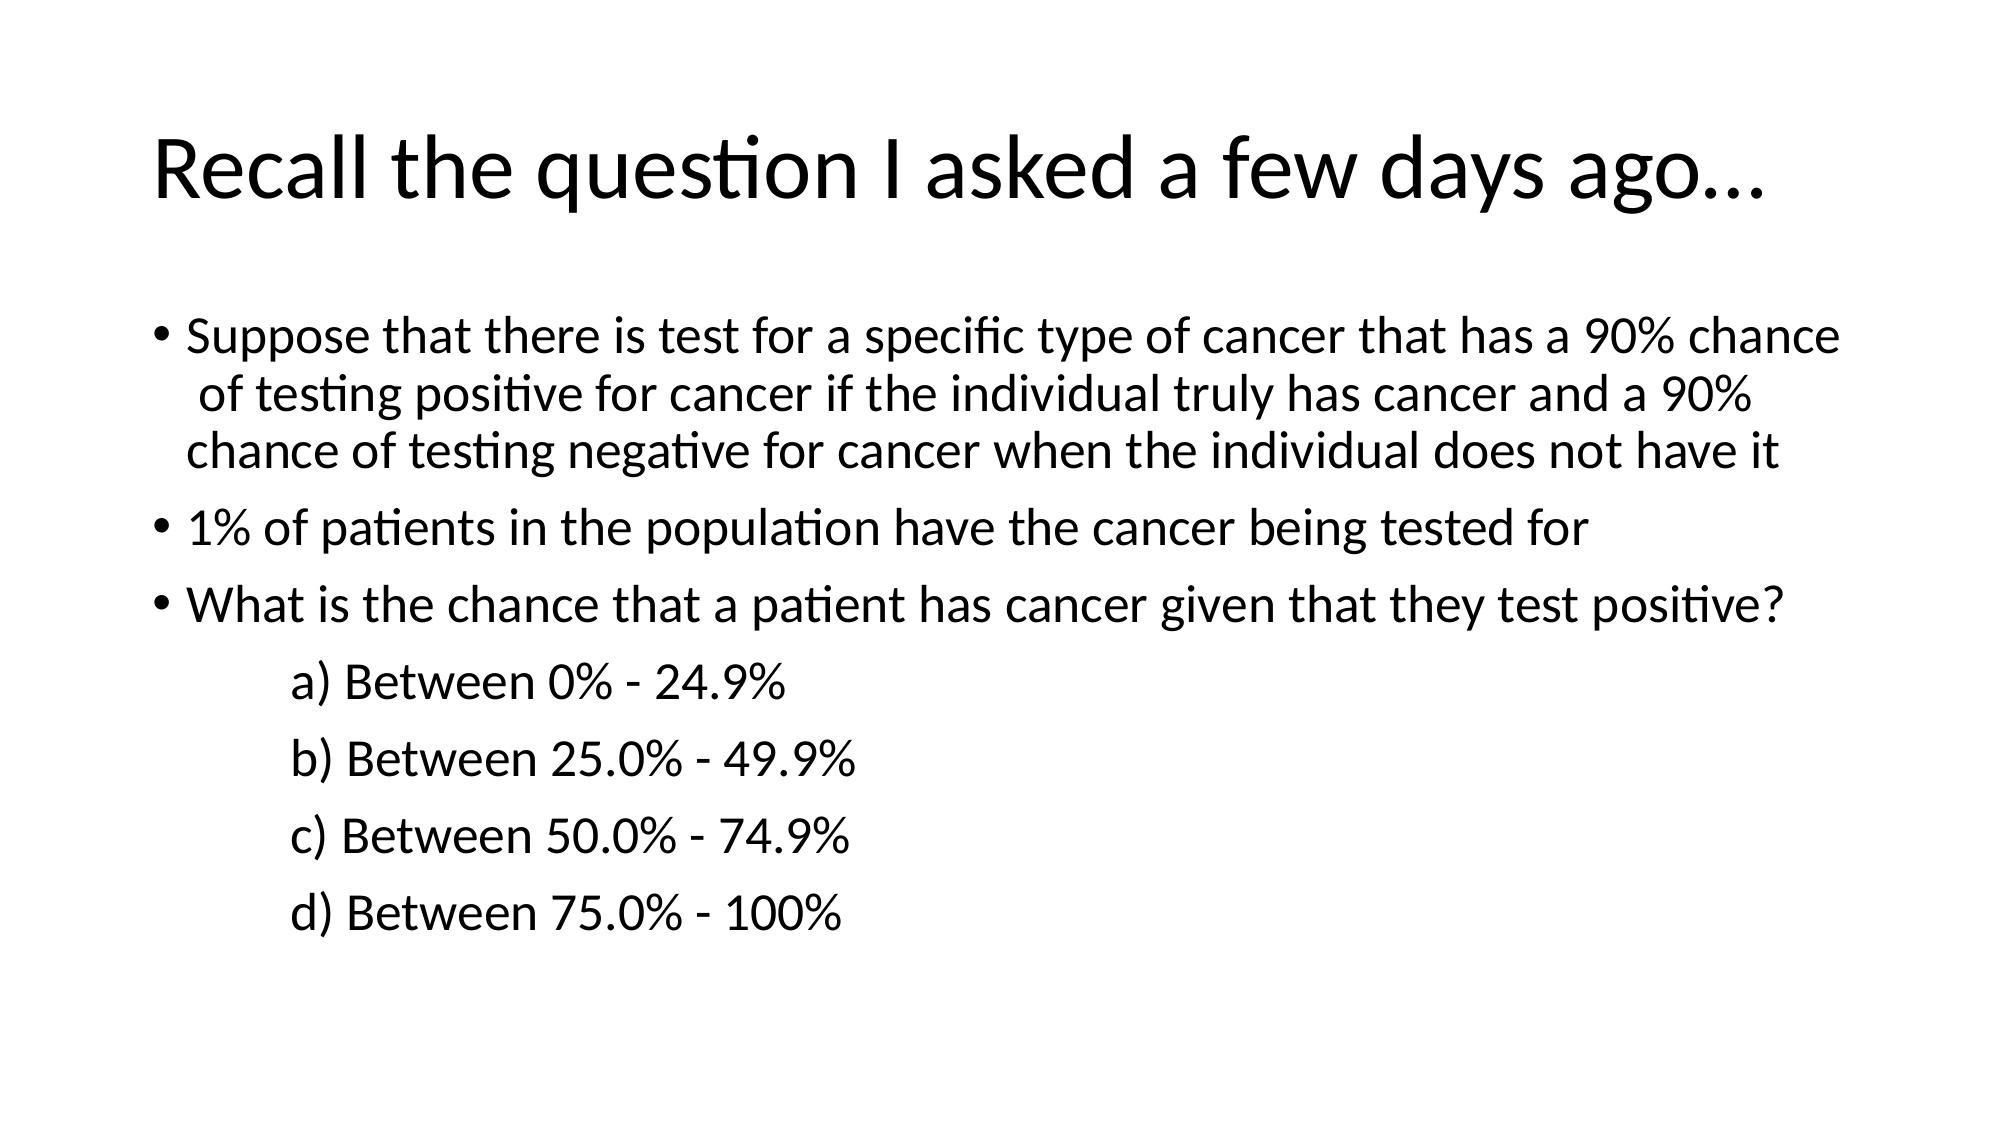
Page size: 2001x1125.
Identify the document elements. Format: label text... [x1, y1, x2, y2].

title Recall the question I asked a few days ago… [137, 59, 1863, 278]
list Suppose that there is test for a specific type of cancer that has a 90% chance of testing positive for cancer if the individual truly has cancer and a 90% chance of testing negative for cancer when the individual does not have it 1% of patients in the population have the cancer being tested for What is the chance that a patient has cancer given that they test positive? a) Between 0% - 24.9% b) Between 25.0% - 49.9% c) Between 50.0% - 74.9% d) Between 75.0% - 100% [137, 299, 1863, 1014]
